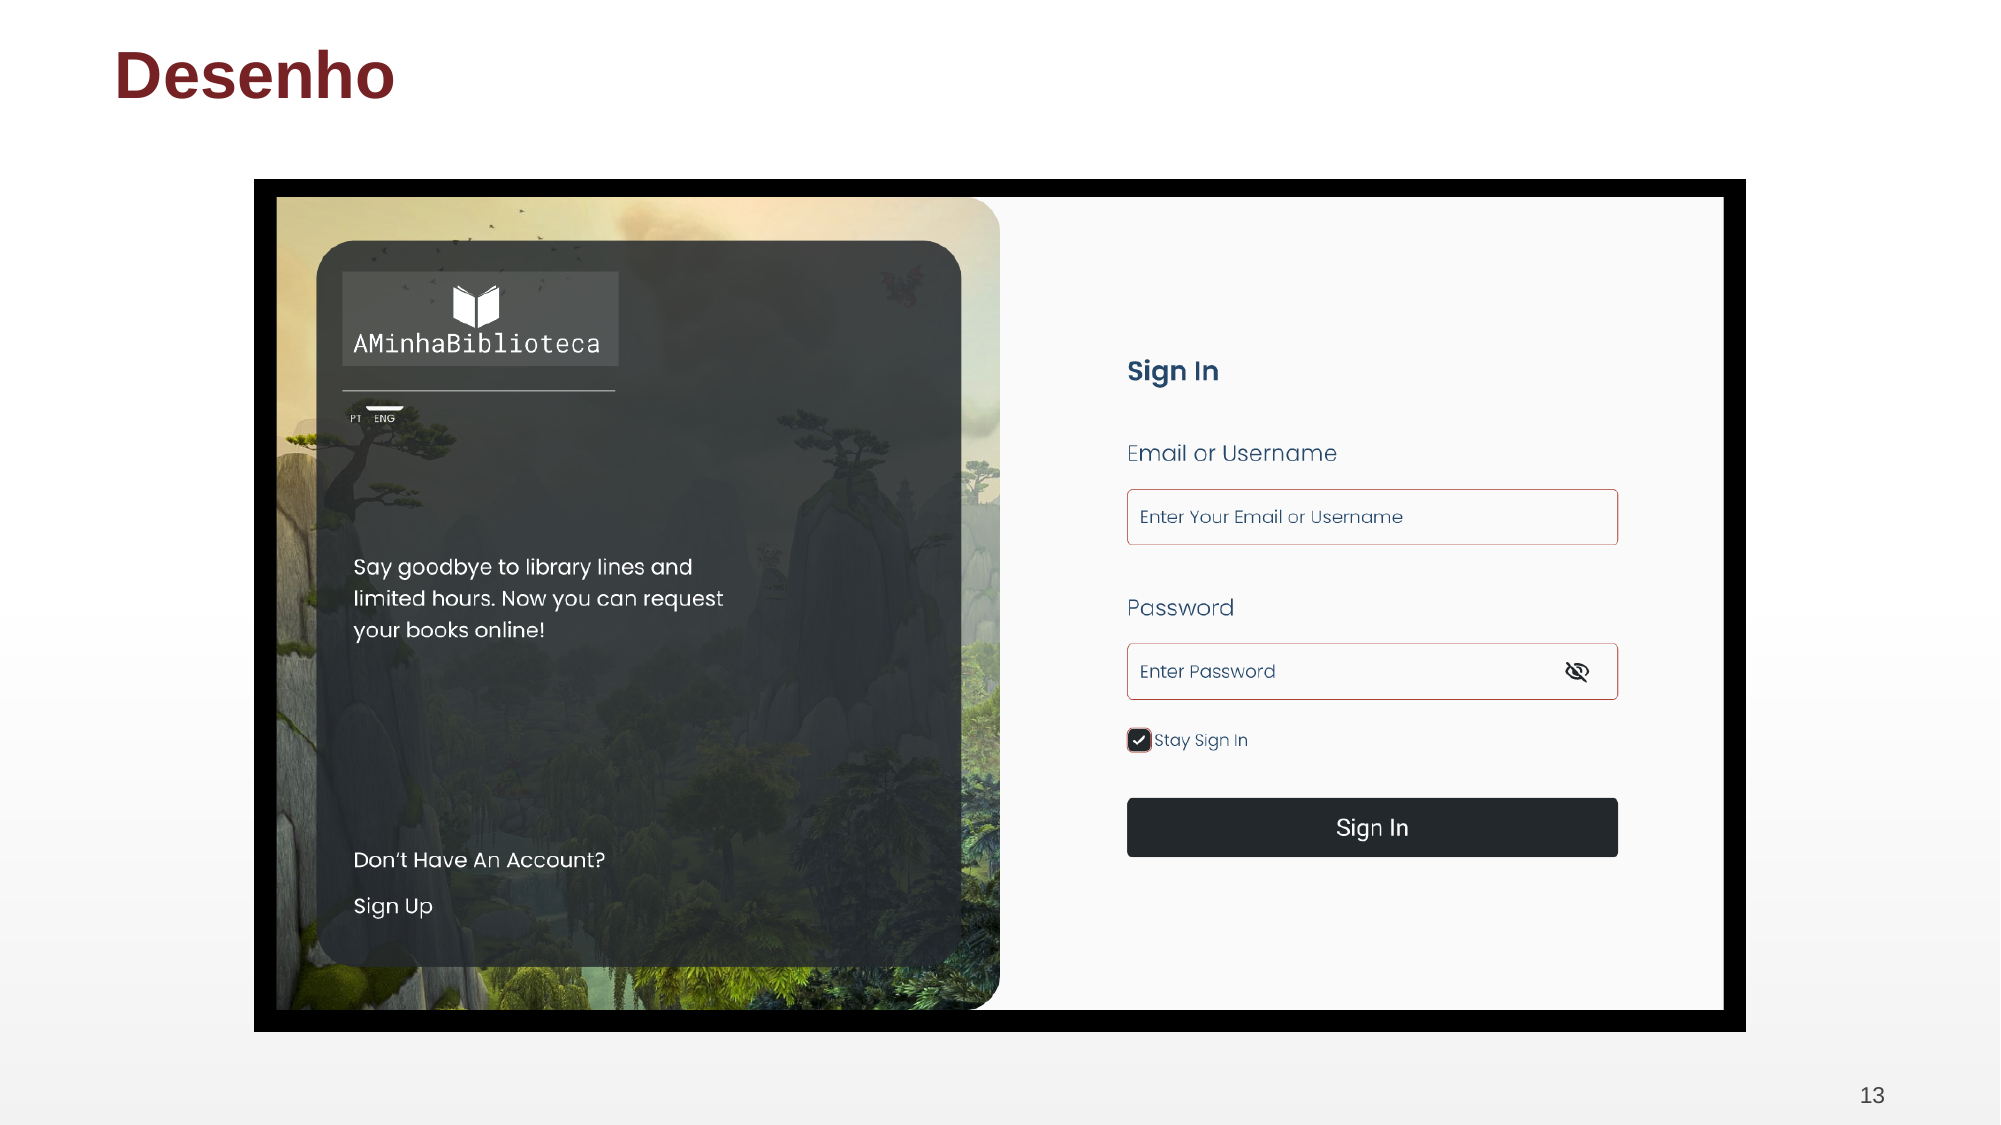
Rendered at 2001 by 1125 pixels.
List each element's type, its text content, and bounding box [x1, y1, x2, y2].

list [254, 179, 1746, 1032]
title Desenho [99, 1, 1901, 120]
slide_number 13 [1749, 1075, 1901, 1113]
